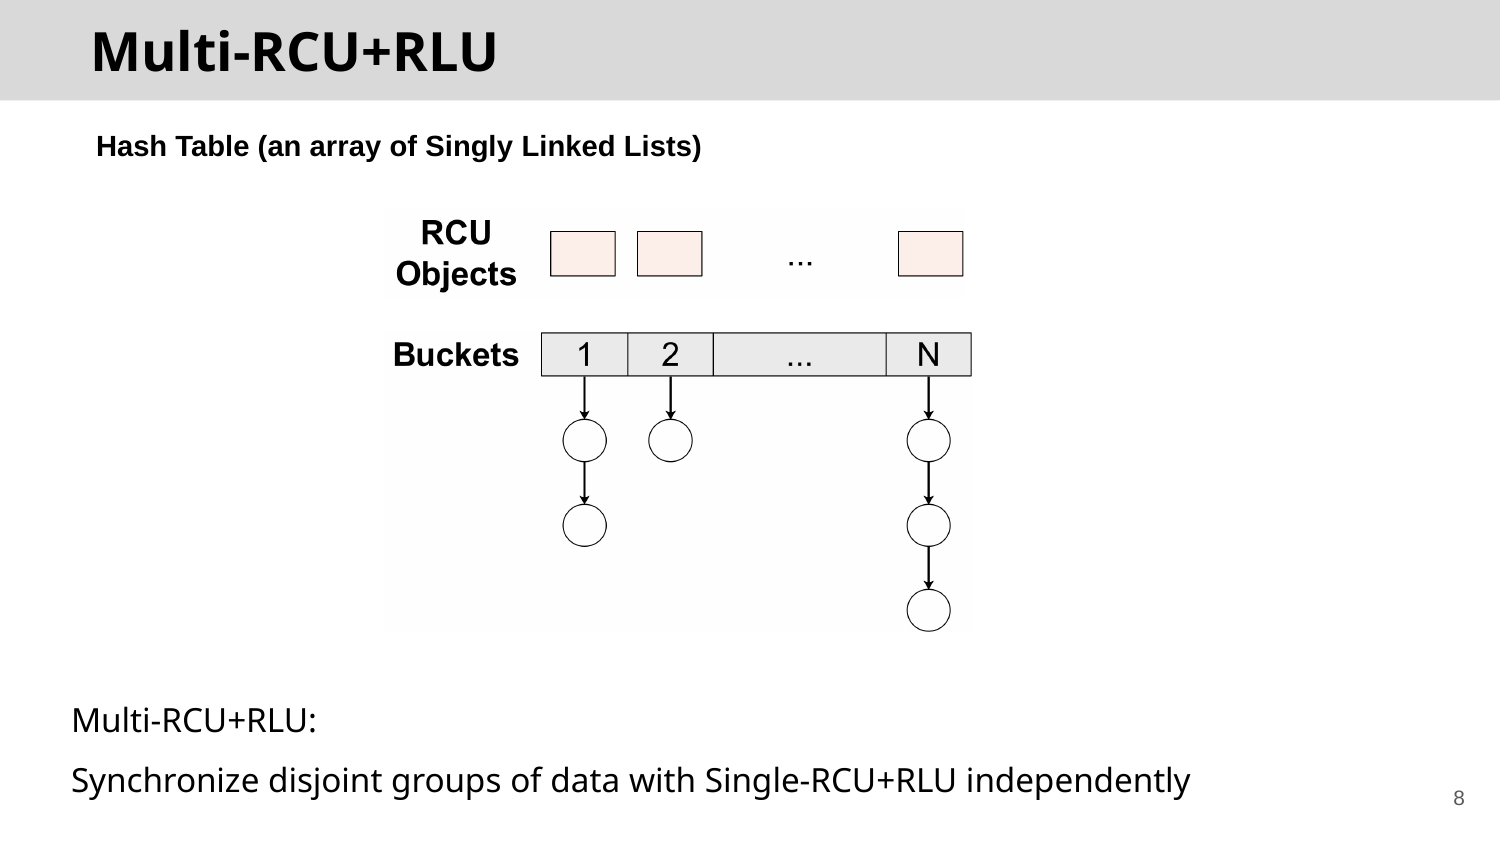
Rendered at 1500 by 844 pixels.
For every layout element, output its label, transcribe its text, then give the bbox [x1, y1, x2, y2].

slide_number 8 [1389, 764, 1480, 830]
text_box Hash Table (an array of Singly Linked Lists) [81, 112, 936, 177]
picture [383, 330, 972, 632]
picture [383, 208, 964, 298]
title Multi-RCU+RLU [0, 0, 1500, 101]
text_box Multi-RCU+RLU: Synchronize disjoint groups of data with Single-RCU+RLU independently [56, 664, 1444, 784]
